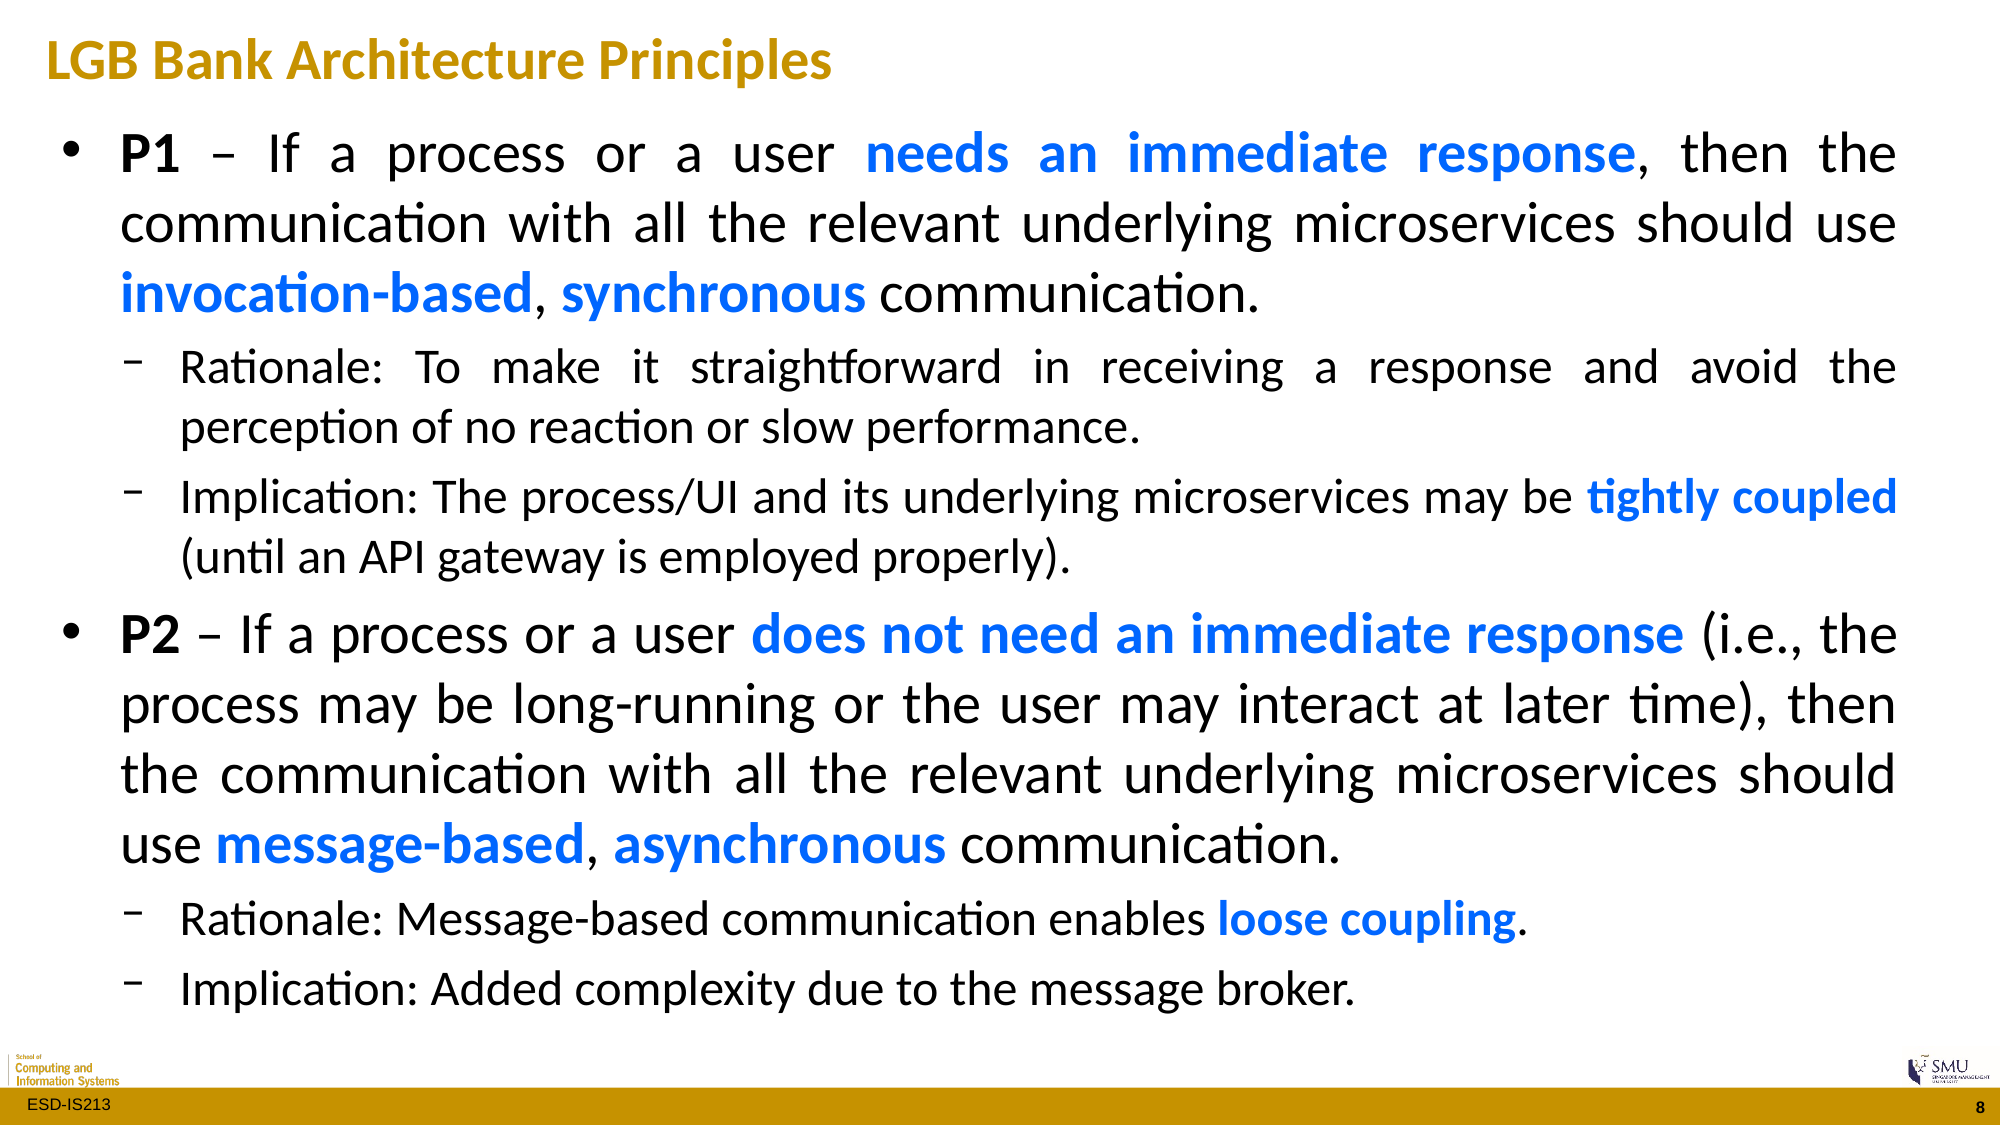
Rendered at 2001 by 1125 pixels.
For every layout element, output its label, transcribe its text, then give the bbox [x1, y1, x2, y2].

picture [1902, 1046, 2000, 1087]
text_box LGB Bank Architecture Principles [31, 13, 1675, 107]
list P1 – If a process or a user needs an immediate response, then the communication with all the relevant underlying microservices should use invocation-based, synchronous communication. Rationale: To make it straightforward in receiving a response and avoid the perception of no reaction or slow performance. Implication: The process/UI and its underlying microservices may be tightly coupled (until an API gateway is employed properly). P2 – If a process or a user does not need an immediate response (i.e., the process may be long-running or the user may interact at later time), then the communication with all the relevant underlying microservices should use message-based, asynchronous communication. Rationale: Message-based communication enables loose coupling. Implication: Added complexity due to the message broker. [46, 106, 1914, 1079]
